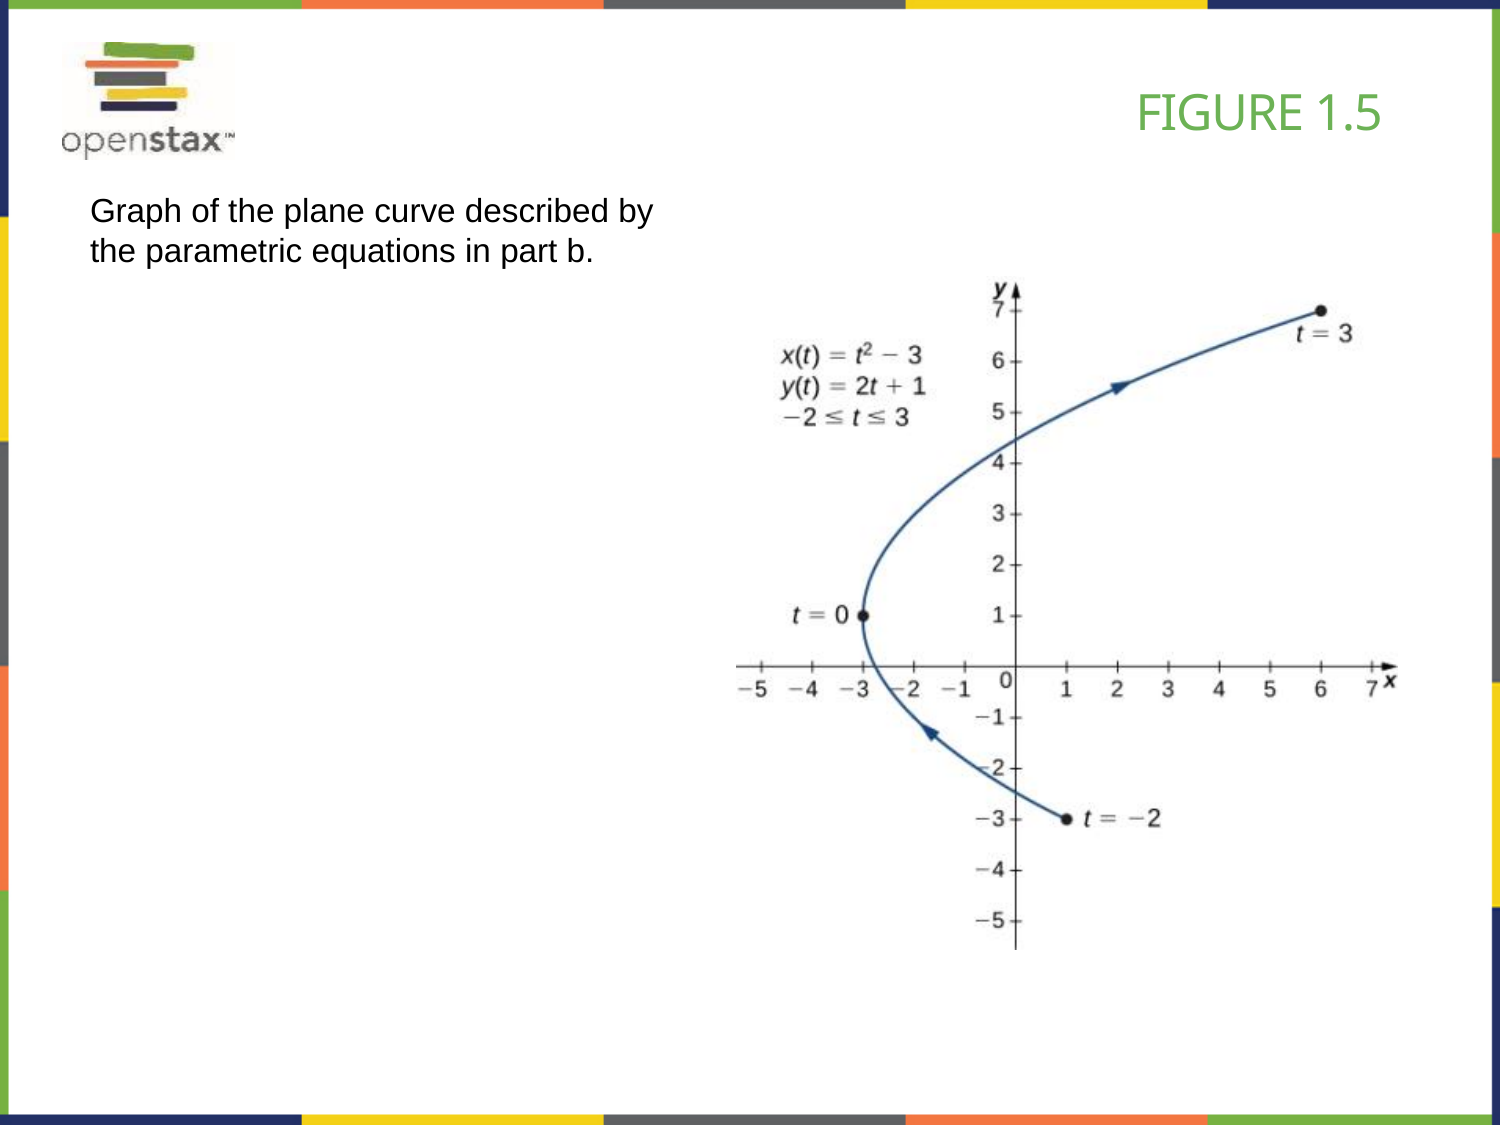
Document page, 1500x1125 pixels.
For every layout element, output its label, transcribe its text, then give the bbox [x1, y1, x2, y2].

picture [0, 0, 1500, 1125]
title Figure 1.5 [241, 39, 1398, 148]
list Graph of the plane curve described by the parametric equations in part b. [75, 181, 717, 1045]
